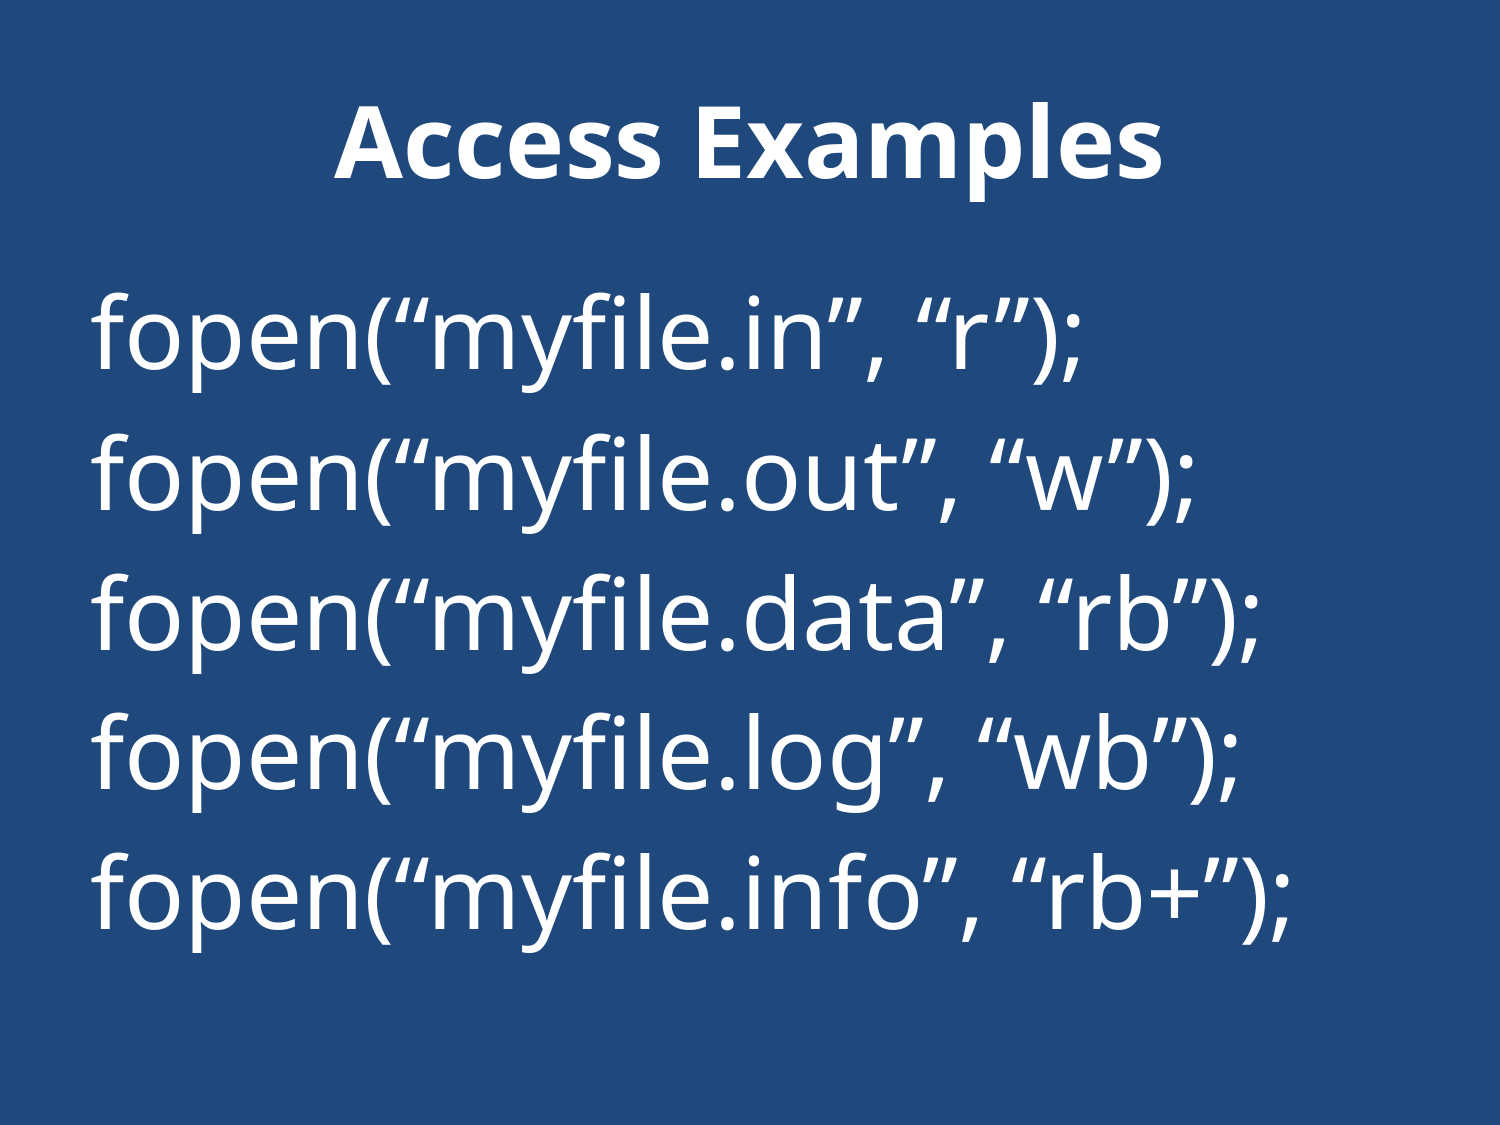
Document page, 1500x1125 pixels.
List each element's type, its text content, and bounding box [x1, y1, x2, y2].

title Access Examples [75, 45, 1425, 233]
list fopen(“myfile.in”, “r”); fopen(“myfile.out”, “w”); fopen(“myfile.data”, “rb”); fopen(“myfile.log”, “wb”); fopen(“myfile.info”, “rb+”); [75, 262, 1425, 1005]
